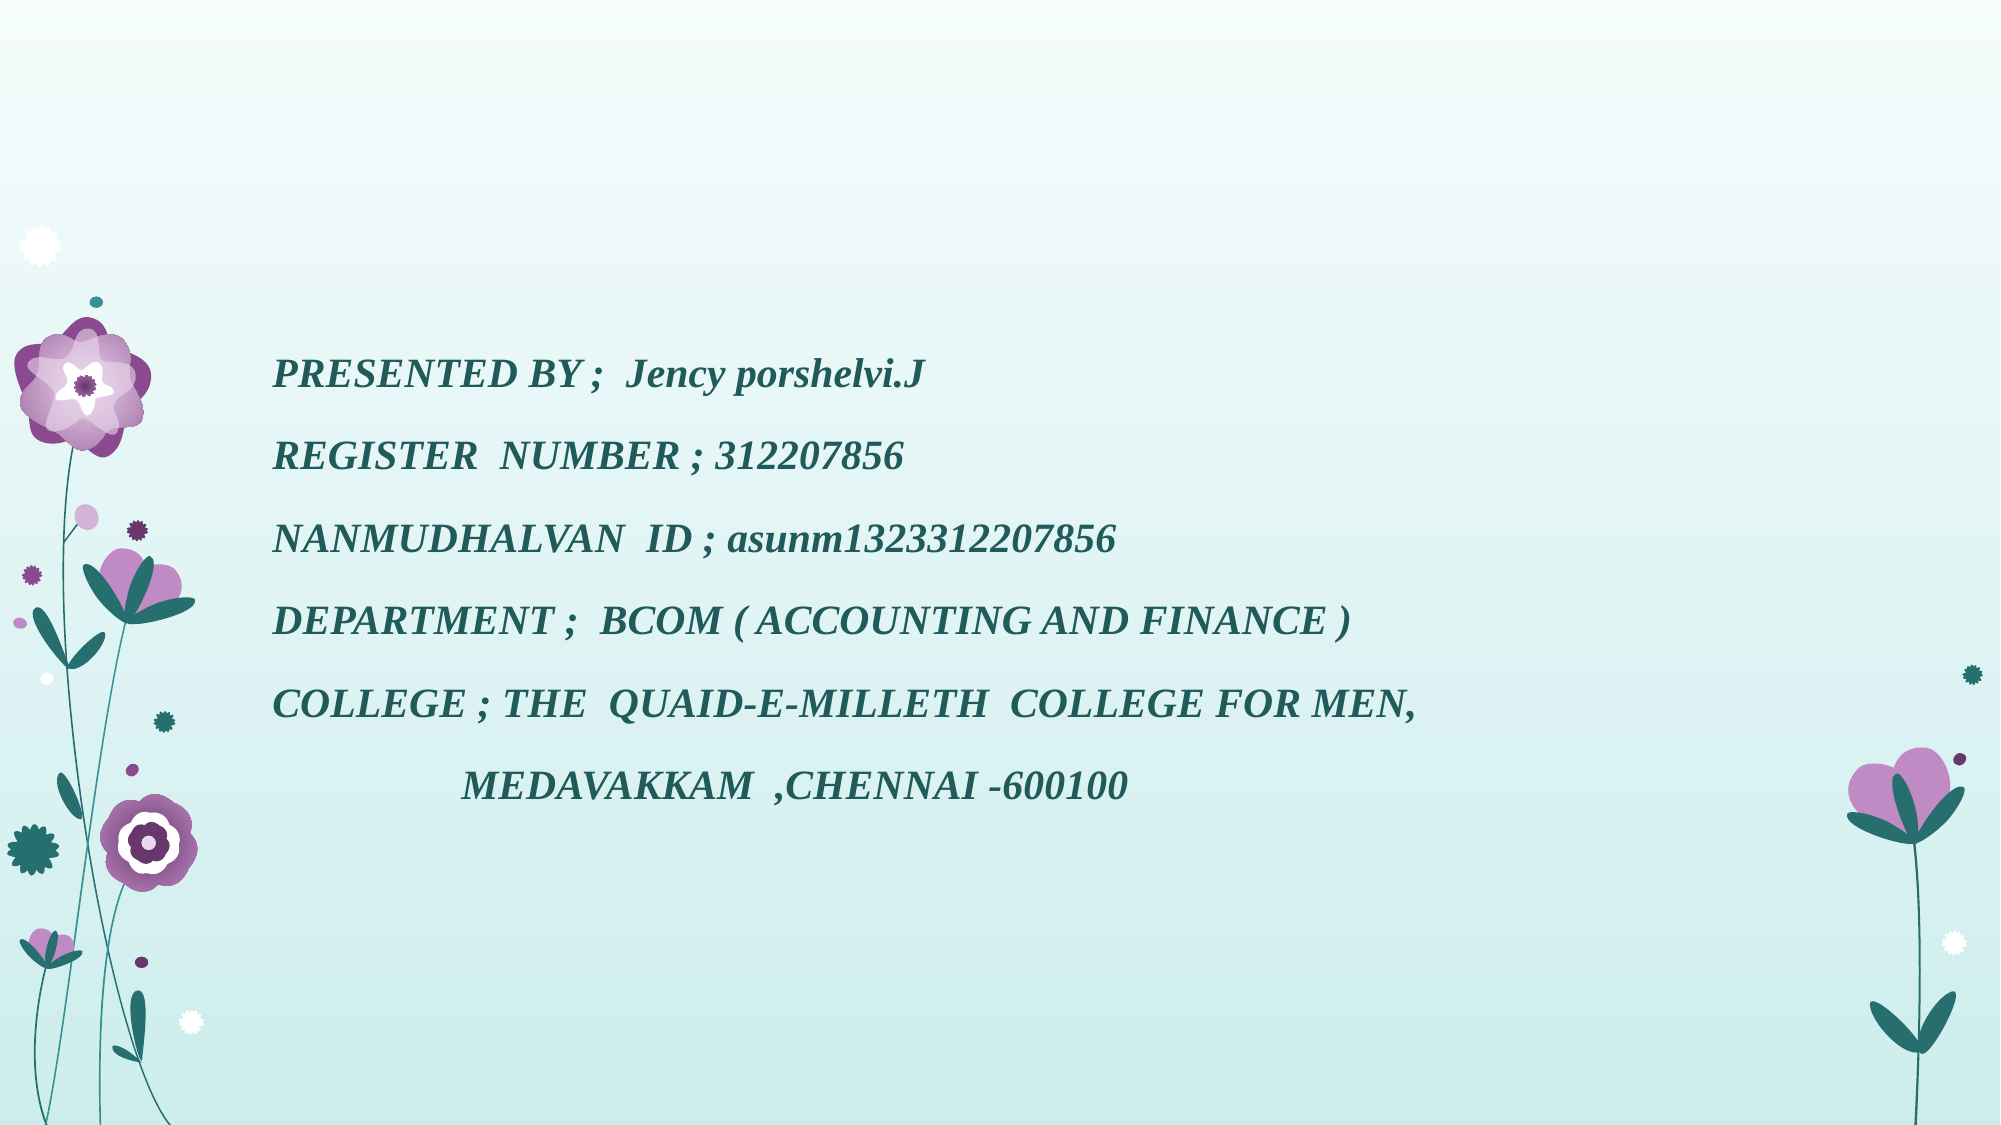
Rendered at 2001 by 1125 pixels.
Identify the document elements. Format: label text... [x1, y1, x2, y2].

list PRESENTED BY ; Jency porshelvi.J REGISTER NUMBER ; 312207856 NANMUDHALVAN ID ; asunm1323312207856 DEPARTMENT ; BCOM ( ACCOUNTING AND FINANCE ) COLLEGE ; THE QUAID-E-MILLETH COLLEGE FOR MEN, MEDAVAKKAM ,CHENNAI -600100 [249, 173, 1750, 987]
